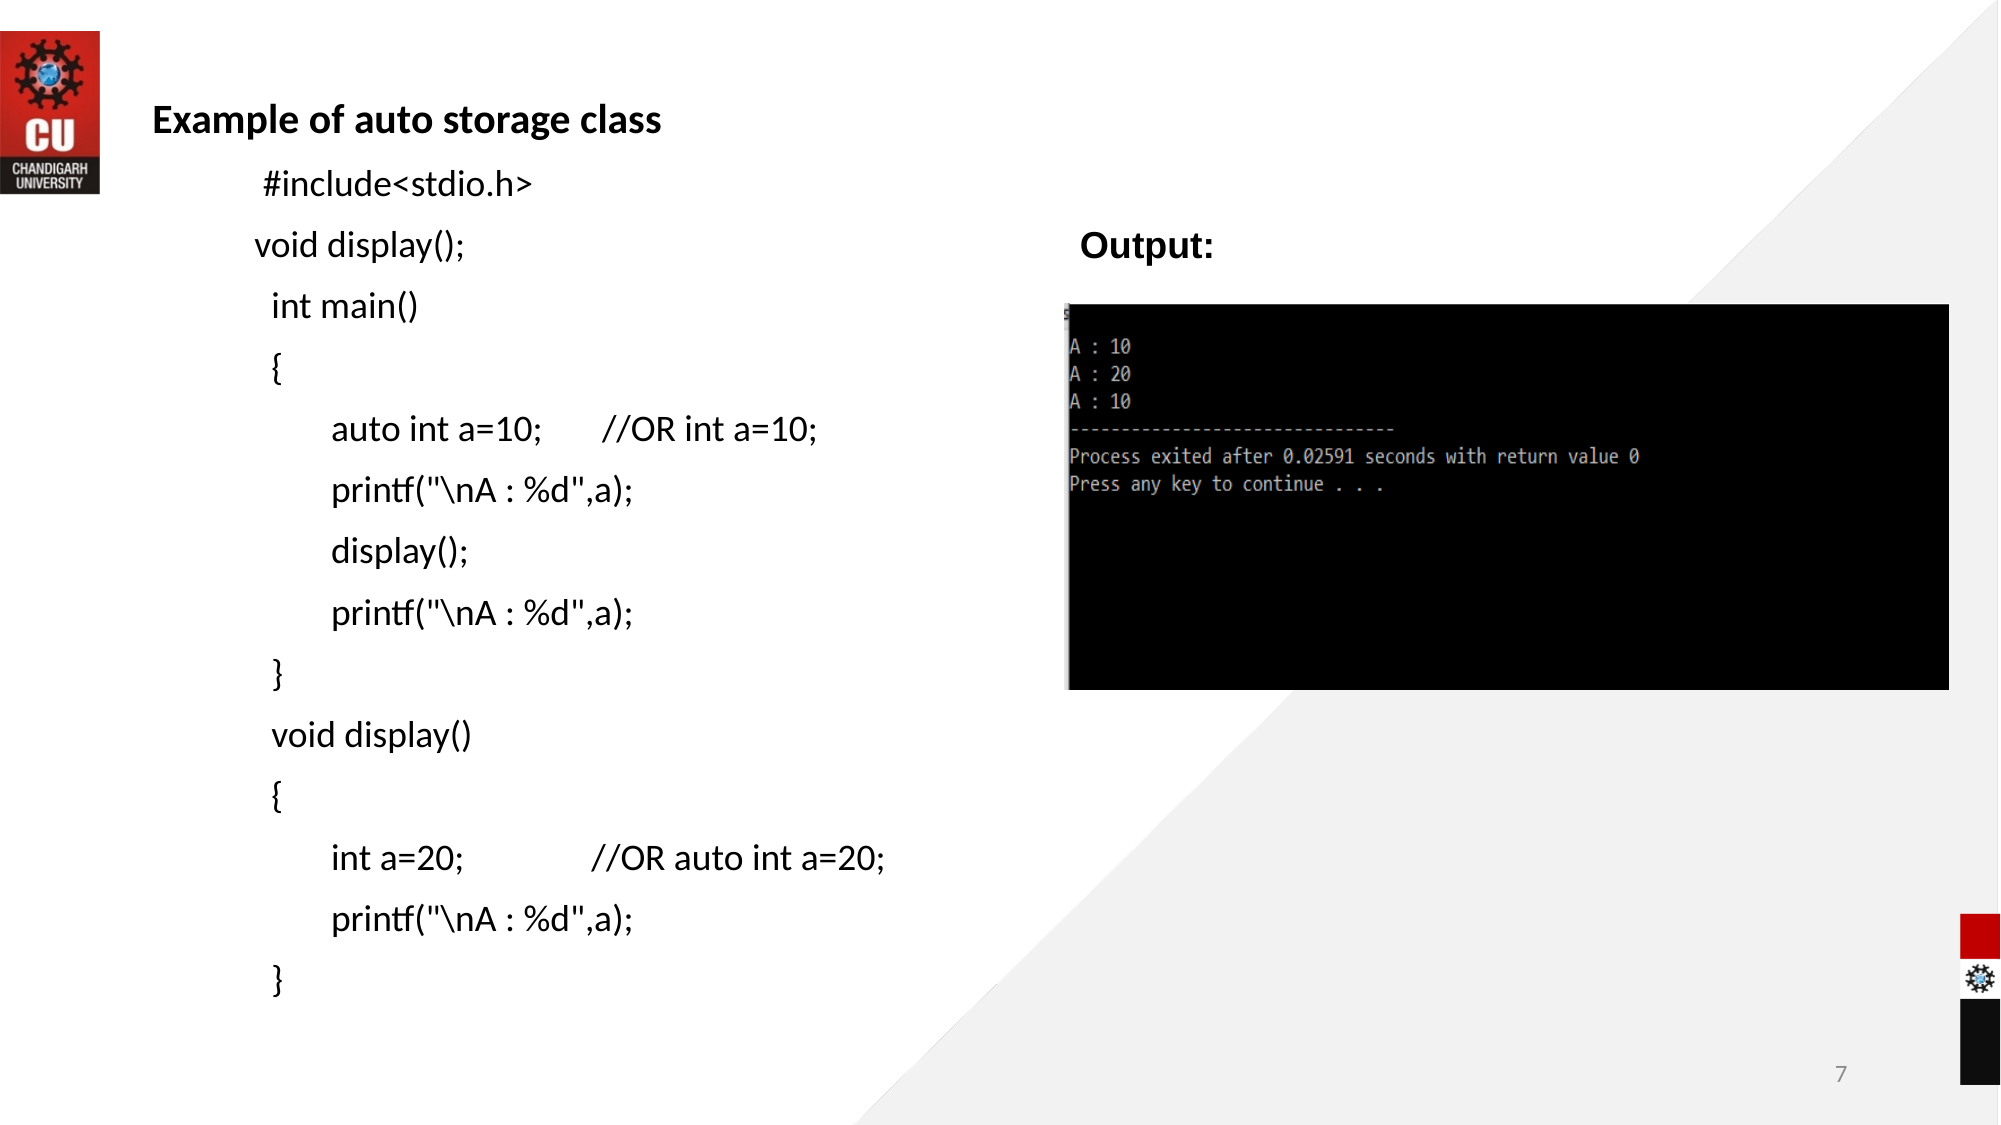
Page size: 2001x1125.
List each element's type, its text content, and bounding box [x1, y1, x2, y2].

picture [0, 0, 2001, 1125]
slide_number 7 [1412, 1042, 1863, 1103]
list Example of auto storage class #include<stdio.h> void display(); int main() { auto int a=10; //OR int a=10; printf("\nA : %d",a); display(); printf("\nA : %d",a); } void display() { int a=20; //OR auto int a=20; printf("\nA : %d",a); } [137, 90, 1863, 1014]
text_box Output: [1064, 213, 2000, 274]
